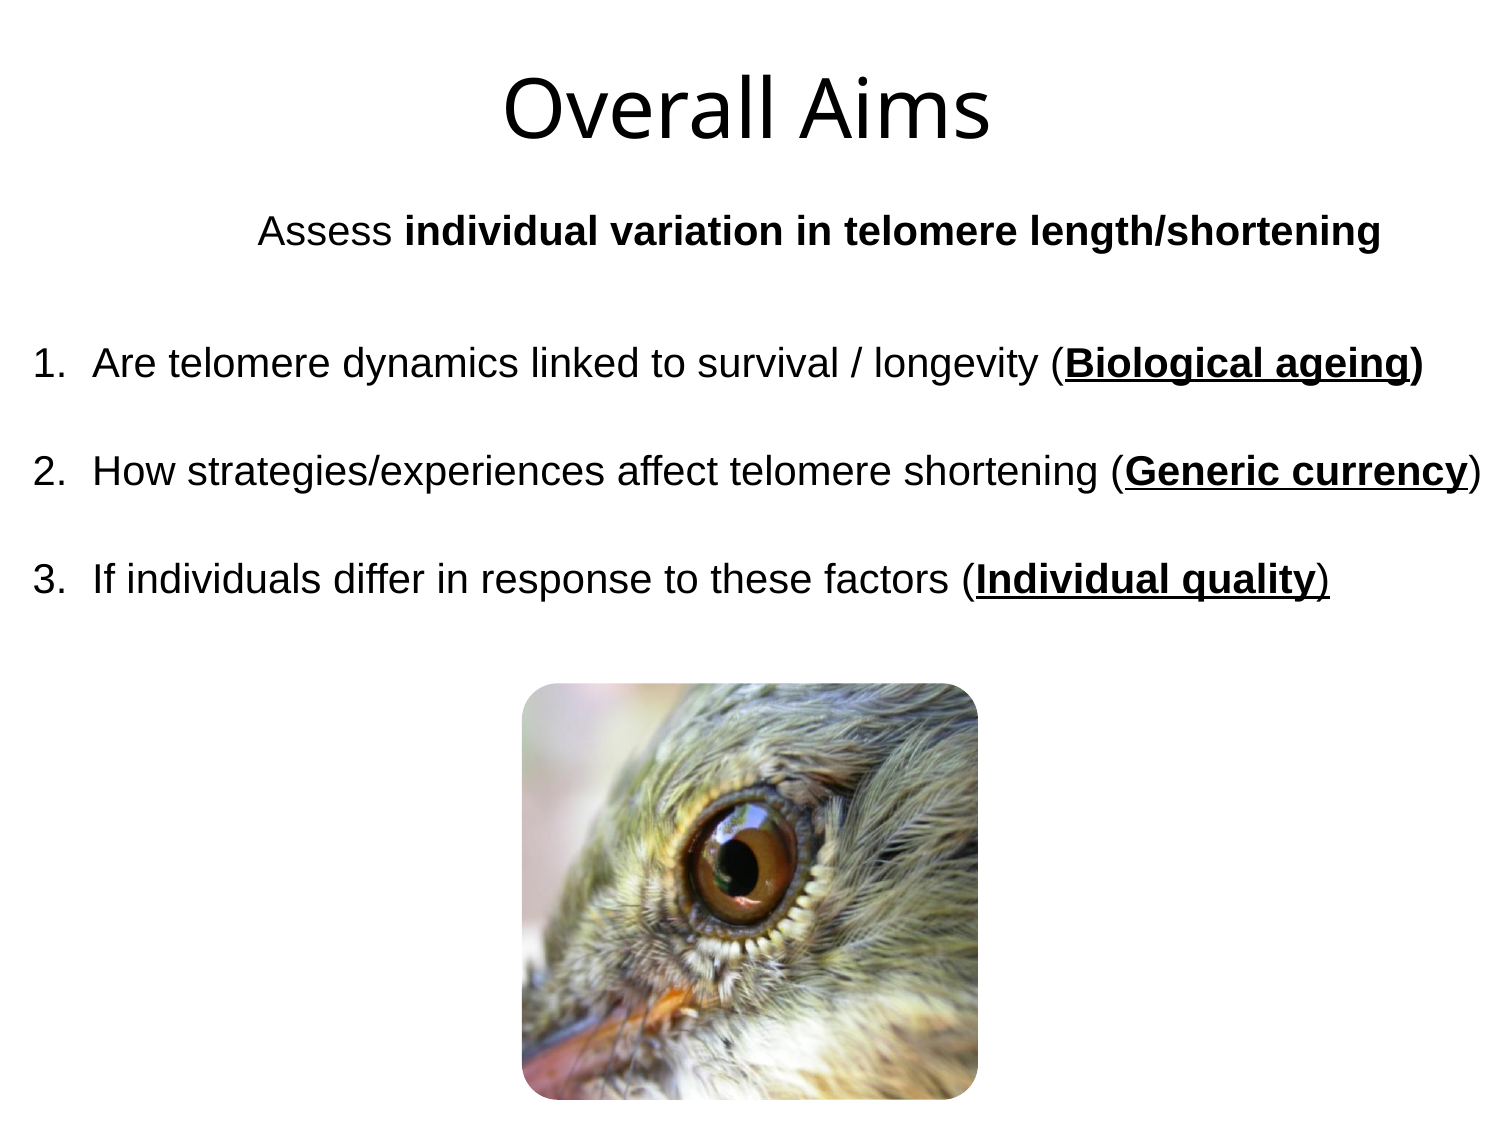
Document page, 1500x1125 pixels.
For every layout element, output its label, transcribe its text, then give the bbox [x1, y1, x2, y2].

title Overall Aims [0, 1, 1498, 222]
picture [521, 683, 979, 1100]
list Assess individual variation in telomere length/shortening Are telomere dynamics linked to survival / longevity (Biological ageing) How strategies/experiences affect telomere shortening (Generic currency) If individuals differ in response to these factors (Individual quality) [17, 196, 1500, 923]
